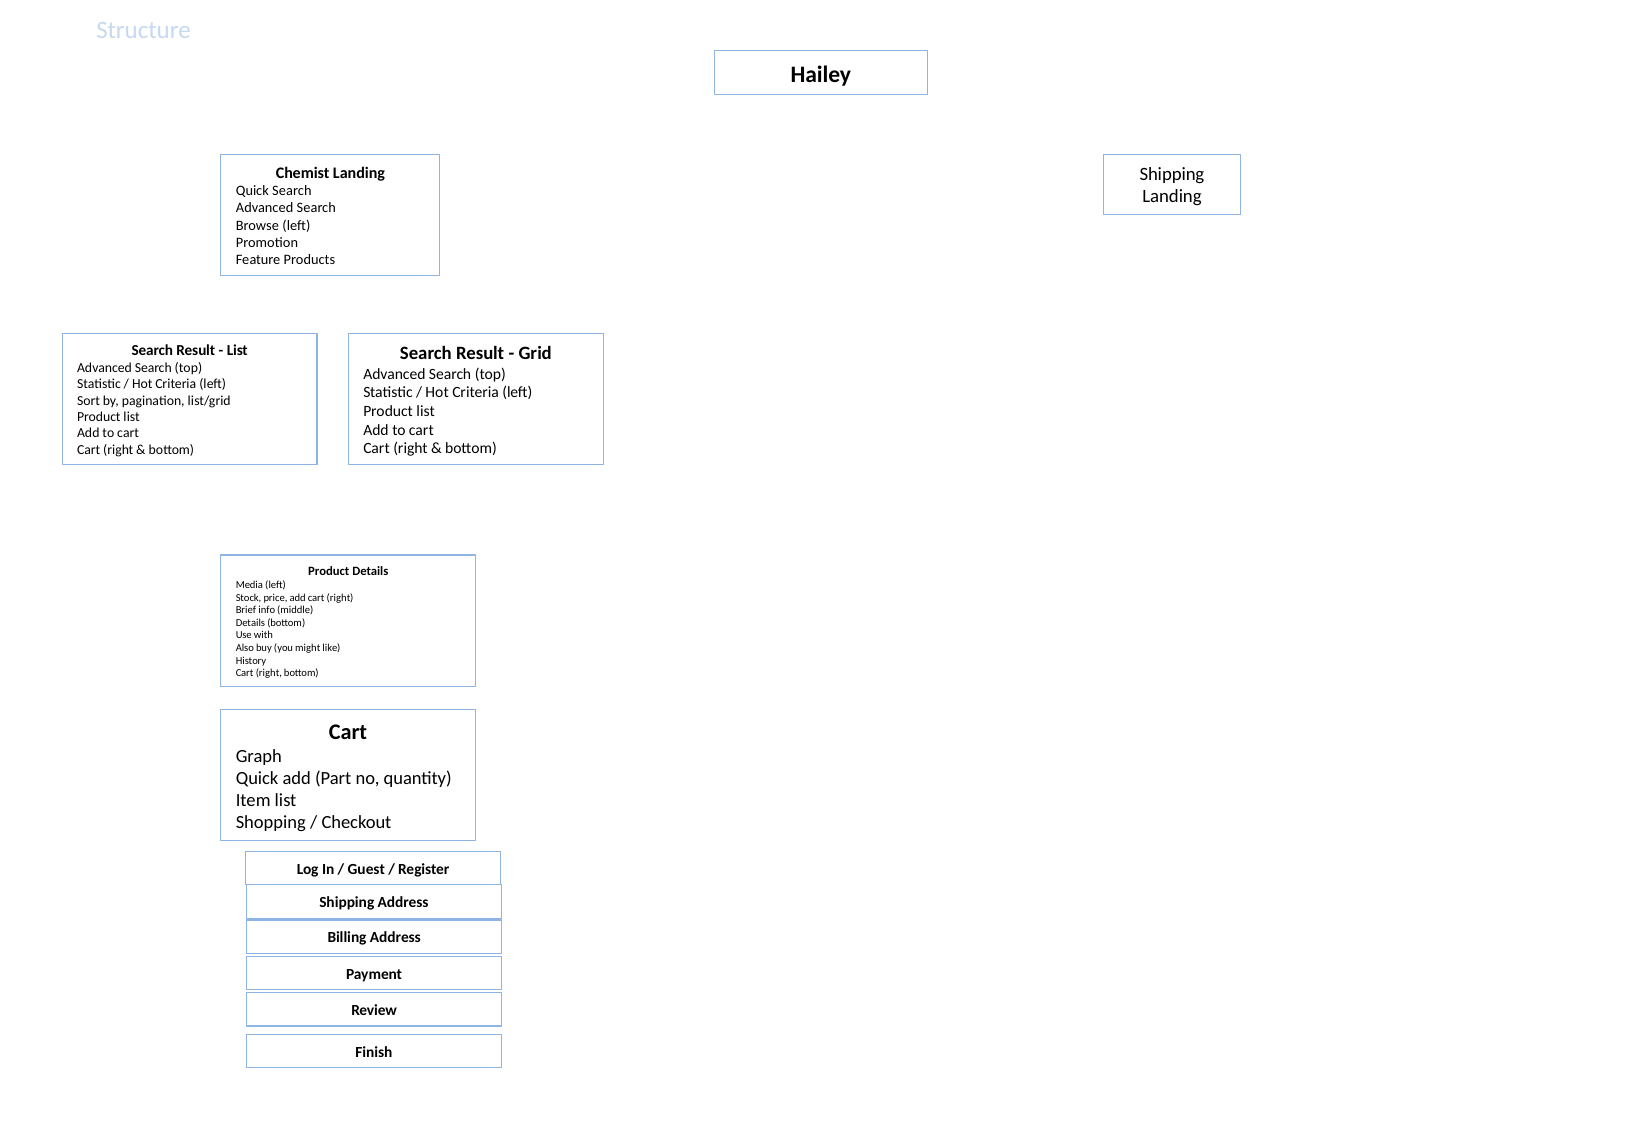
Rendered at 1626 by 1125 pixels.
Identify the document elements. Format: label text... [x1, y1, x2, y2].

text_box Log In / Guest / Register [245, 851, 501, 885]
text_box Payment [246, 956, 502, 990]
text_box Review [246, 992, 502, 1027]
text_box Shipping Address [246, 884, 502, 919]
text_box Cart Graph Quick add (Part no, quantity) Item list Shopping / Checkout [220, 709, 476, 841]
text_box Search Result - List Advanced Search (top) Statistic / Hot Criteria (left) Sort by, pagination, list/grid Product list Add to cart Cart (right & bottom) [62, 333, 318, 465]
text_box Search Result - Grid Advanced Search (top) Statistic / Hot Criteria (left) Product list Add to cart Cart (right & bottom) [348, 333, 604, 465]
text_box Finish [246, 1034, 502, 1068]
text_box Chemist Landing Quick Search Advanced Search Browse (left) Promotion Feature Products [220, 154, 440, 276]
title Hailey [714, 51, 928, 95]
text_box Product Details Media (left) Stock, price, add cart (right) Brief info (middle) Details (bottom) Use with Also buy (you might like) History Cart (right, bottom) [220, 554, 476, 687]
text_box Billing Address [246, 920, 502, 954]
text_box Structure [81, 6, 1544, 51]
text_box Shipping Landing [1103, 154, 1241, 215]
